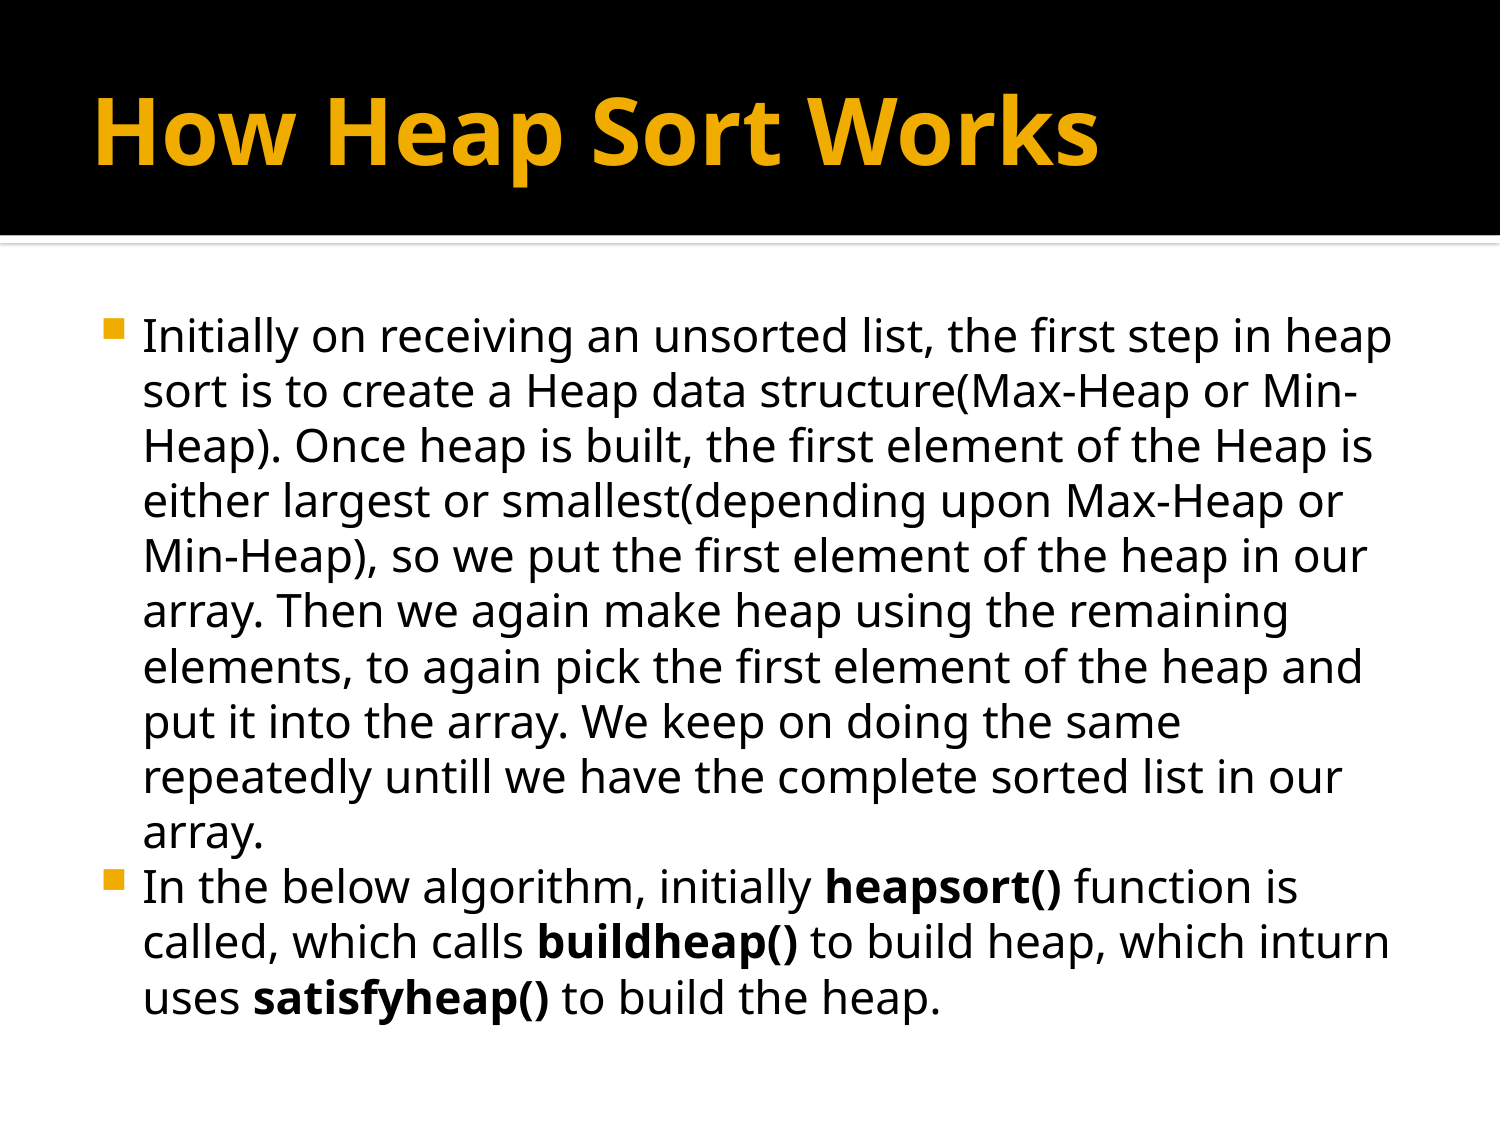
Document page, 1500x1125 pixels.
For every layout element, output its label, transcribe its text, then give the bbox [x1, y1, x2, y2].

title How Heap Sort Works [75, 25, 1425, 231]
list Initially on receiving an unsorted list, the first step in heap sort is to create a Heap data structure(Max-Heap or Min-Heap). Once heap is built, the first element of the Heap is either largest or smallest(depending upon Max-Heap or Min-Heap), so we put the first element of the heap in our array. Then we again make heap using the remaining elements, to again pick the first element of the heap and put it into the array. We keep on doing the same repeatedly untill we have the complete sorted list in our array. In the below algorithm, initially heapsort() function is called, which calls buildheap() to build heap, which inturn uses satisfyheap() to build the heap. [75, 291, 1425, 1050]
